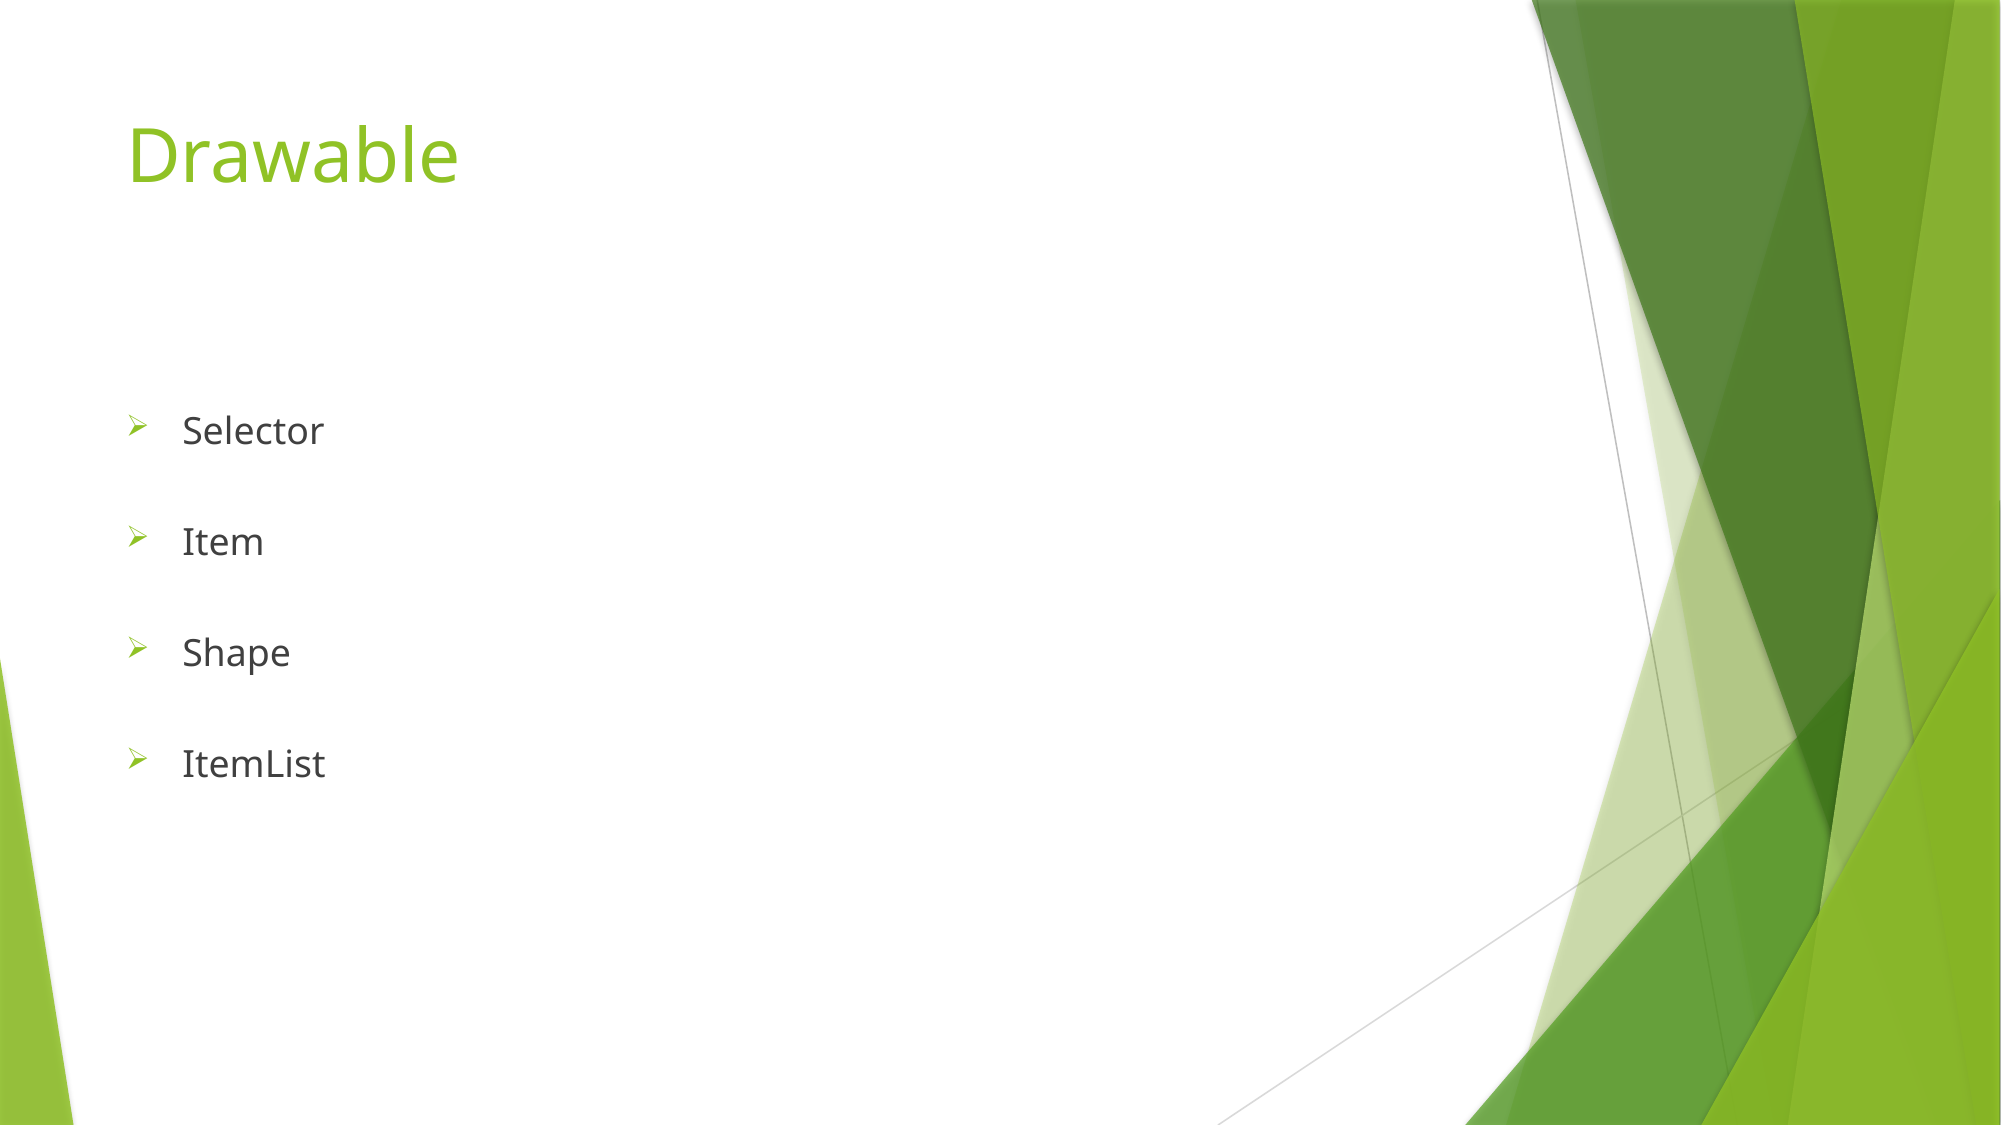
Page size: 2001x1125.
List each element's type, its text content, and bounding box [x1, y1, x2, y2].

list Selector Item Shape ItemList [111, 354, 1522, 992]
title Drawable [111, 99, 1522, 317]
